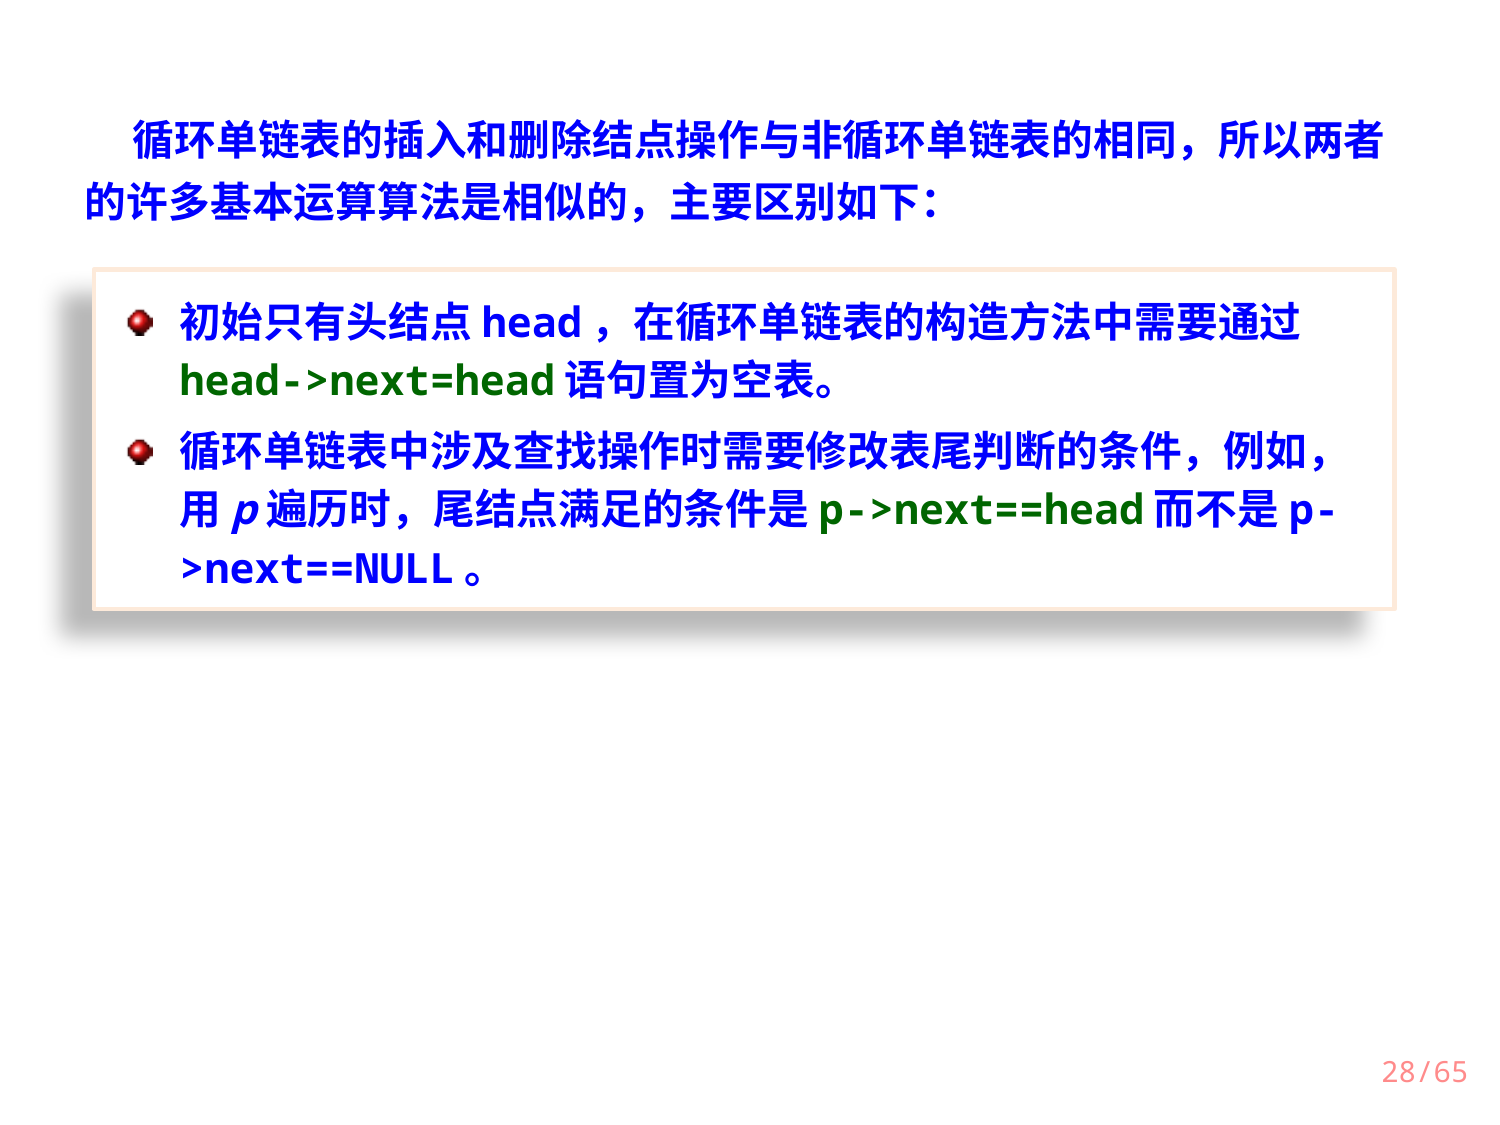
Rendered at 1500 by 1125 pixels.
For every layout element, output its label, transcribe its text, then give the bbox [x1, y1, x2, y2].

picture [123, 435, 153, 465]
text_box 初始只有头结点head，在循环单链表的构造方法中需要通过head->next=head语句置为空表。 循环单链表中涉及查找操作时需要修改表尾判断的条件，例如，用p遍历时，尾结点满足的条件是p->next==head而不是p->next==NULL。 [92, 267, 1397, 611]
slide_number 28/65 [1347, 1042, 1484, 1103]
text_box 循环单链表的插入和删除结点操作与非循环单链表的相同，所以两者的许多基本运算算法是相似的，主要区别如下： [70, 93, 1407, 234]
picture [123, 305, 153, 336]
